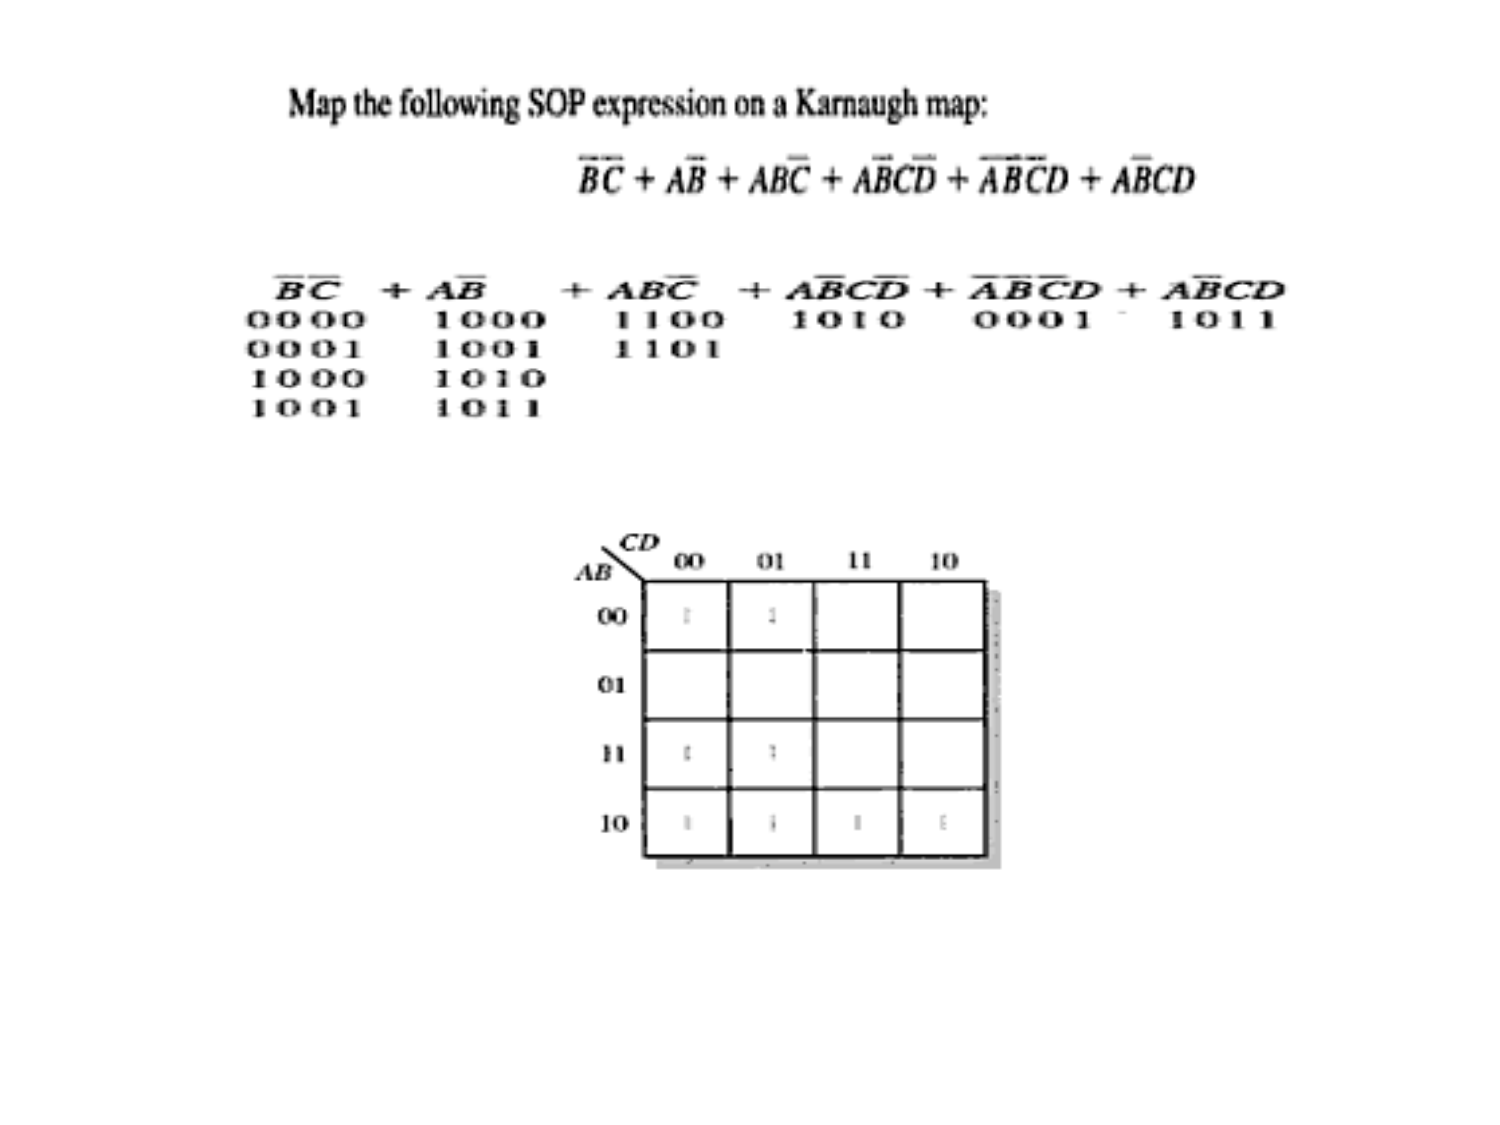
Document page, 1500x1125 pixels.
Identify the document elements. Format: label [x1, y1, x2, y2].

picture [572, 515, 1058, 882]
picture [182, 243, 1330, 431]
picture [277, 54, 1211, 221]
